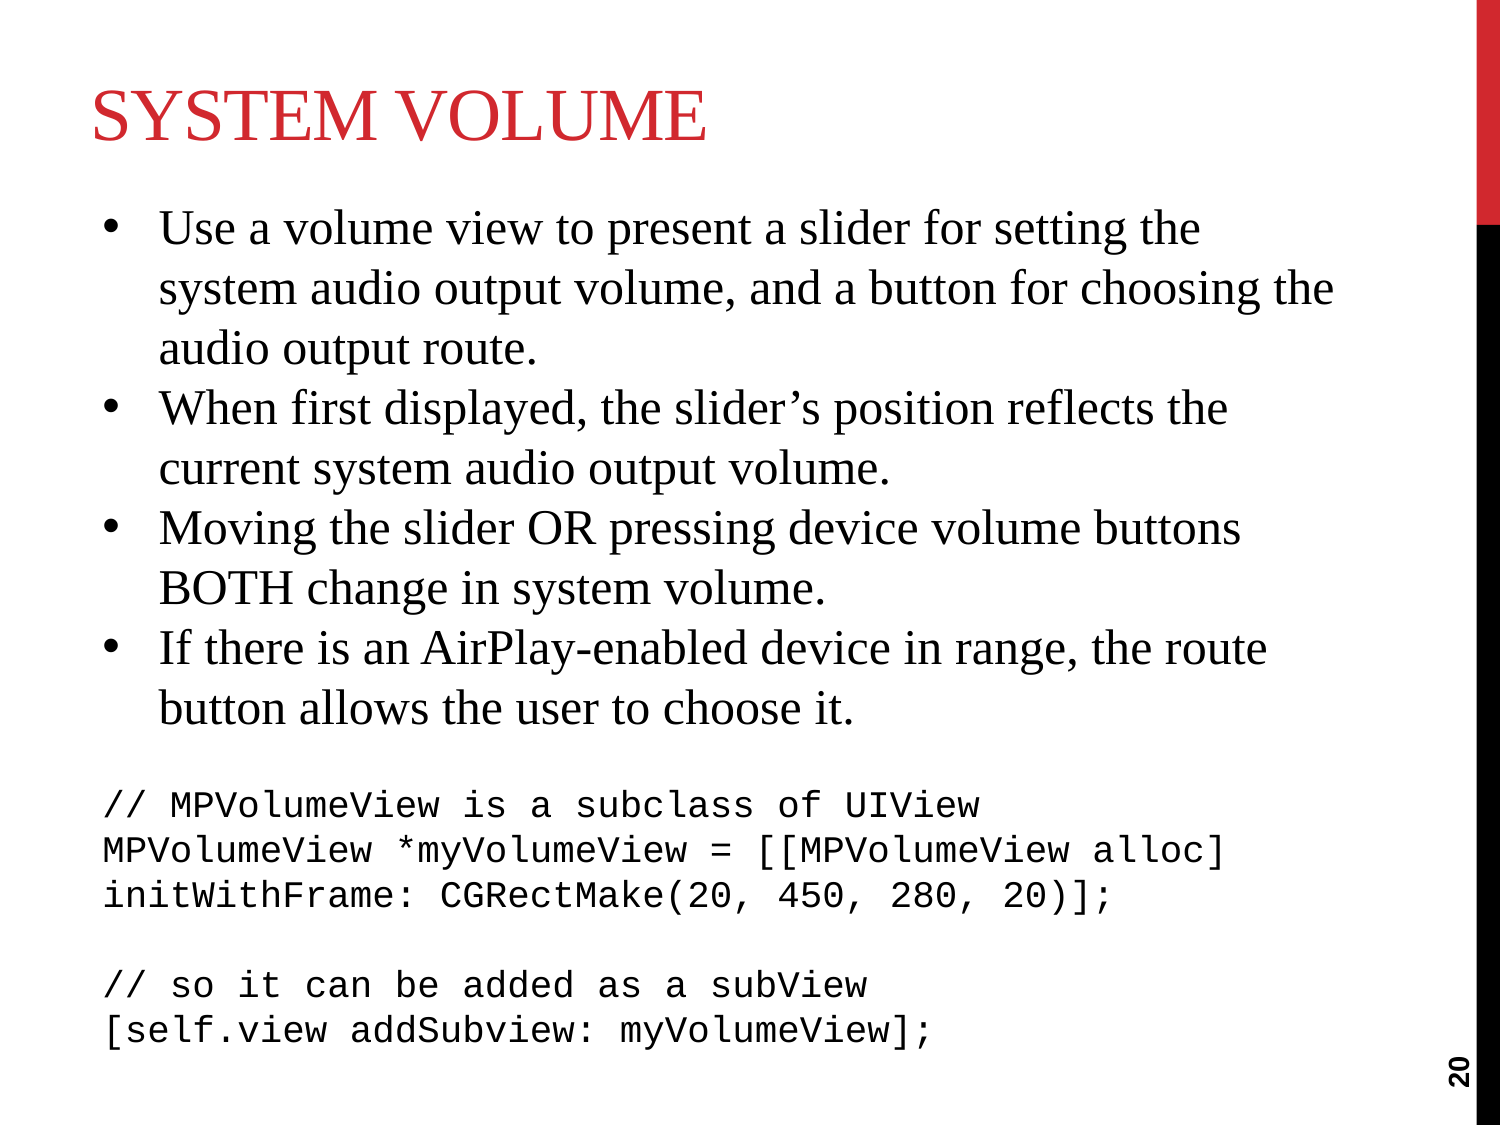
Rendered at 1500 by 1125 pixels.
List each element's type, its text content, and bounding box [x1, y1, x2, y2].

slide_number 20 [1427, 887, 1488, 1104]
title System Volume [75, 24, 1388, 163]
text_box Use a volume view to present a slider for setting the system audio output volume, and a button for choosing the audio output route. When first displayed, the slider’s position reflects the current system audio output volume. Moving the slider OR pressing device volume buttons BOTH change in system volume. If there is an AirPlay-enabled device in range, the route button allows the user to choose it. // MPVolumeView is a subclass of UIView MPVolumeView *myVolumeView = [[MPVolumeView alloc] initWithFrame: CGRectMake(20, 450, 280, 20)]; // so it can be added as a subView [self.view addSubview: myVolumeView]; [87, 187, 1363, 1058]
